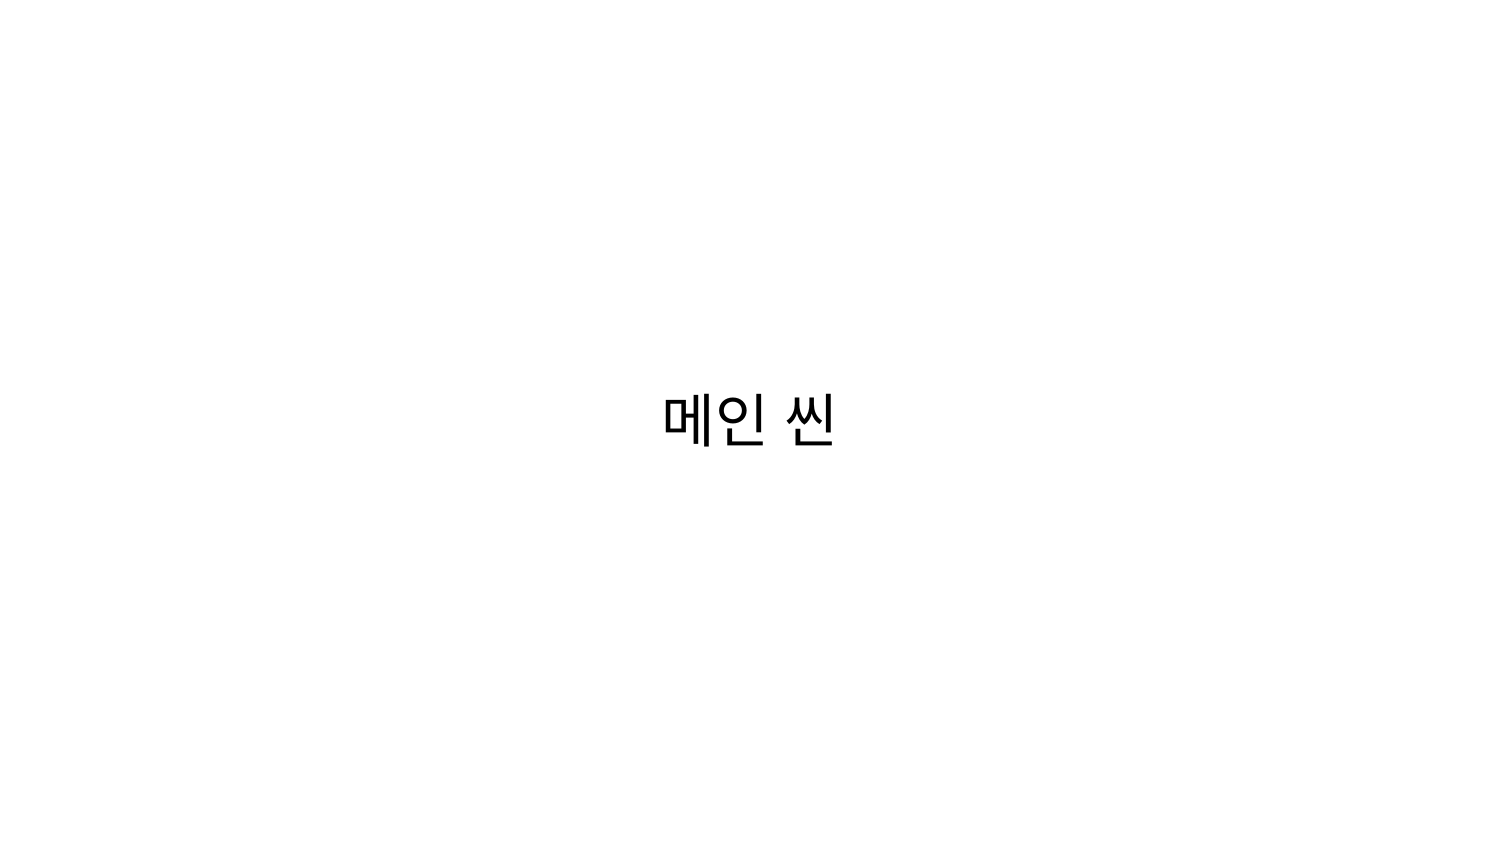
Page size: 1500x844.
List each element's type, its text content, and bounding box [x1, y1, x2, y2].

title 메인 씬 [51, 72, 1449, 772]
